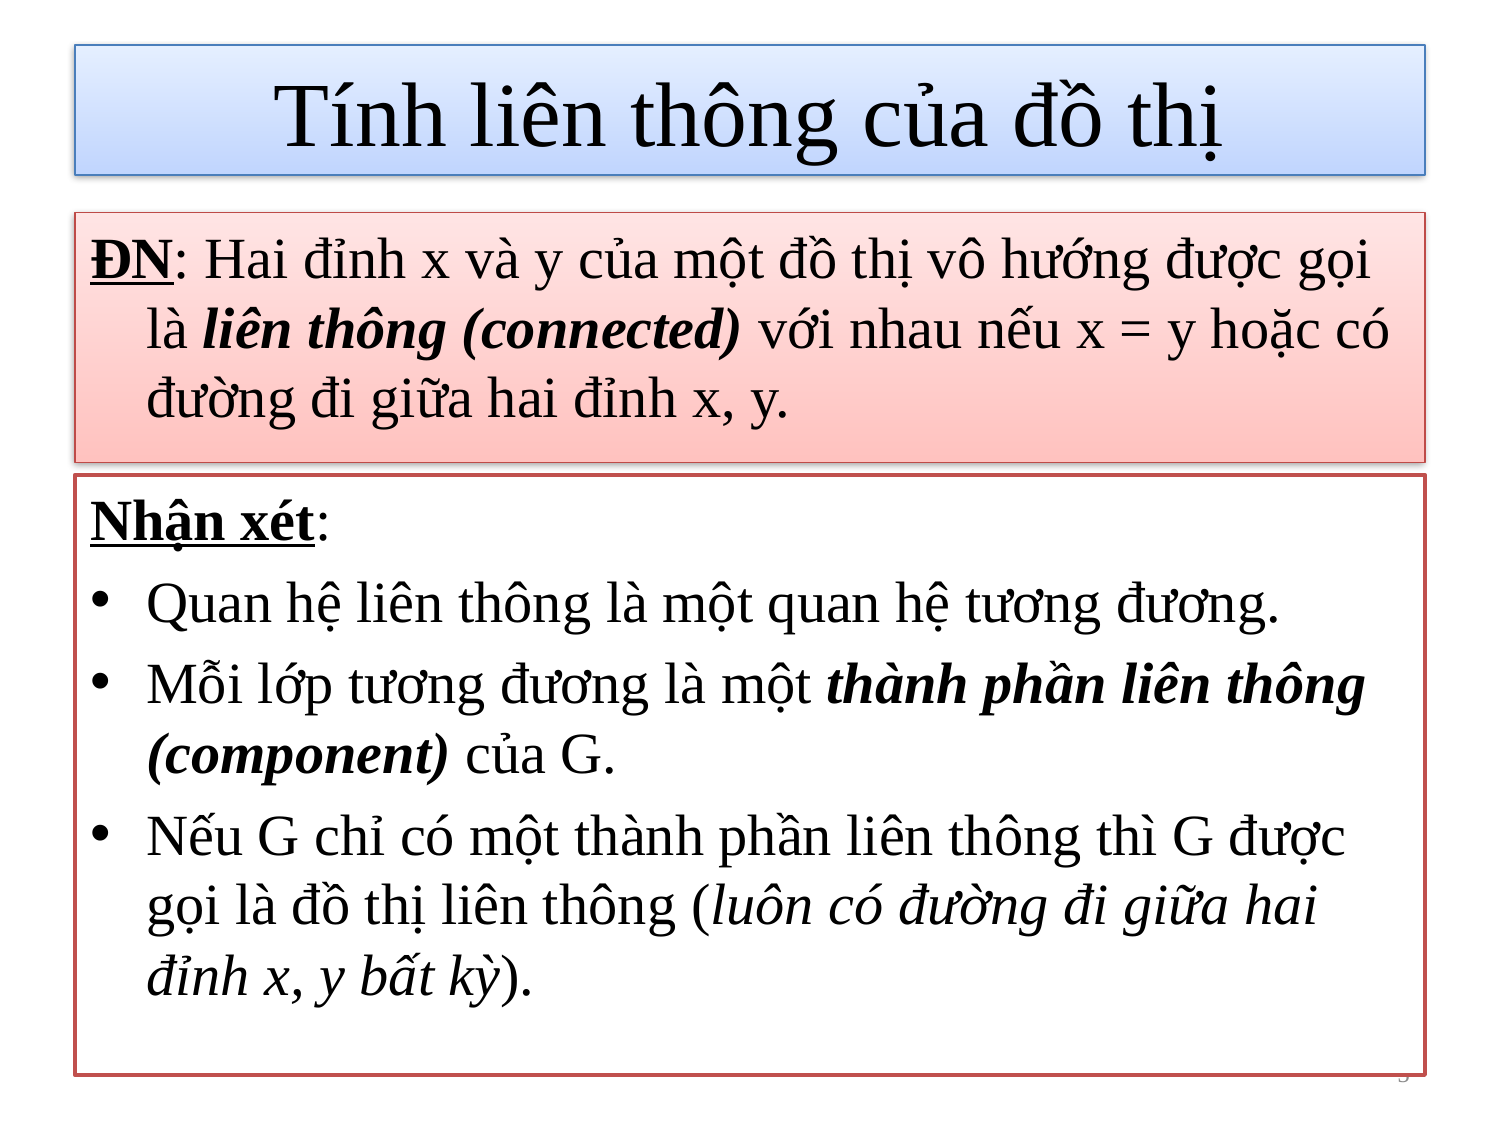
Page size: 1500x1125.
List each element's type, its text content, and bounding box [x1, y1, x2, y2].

slide_number 5 [1074, 1042, 1425, 1103]
list ĐN: Hai đỉnh x và y của một đồ thị vô hướng được gọi là liên thông (connected) với nhau nếu x = y hoặc có đường đi giữa hai đỉnh x, y. [74, 212, 1426, 463]
title Tính liên thông của đồ thị [74, 44, 1426, 176]
text_box Nhận xét: Quan hệ liên thông là một quan hệ tương đương. Mỗi lớp tương đương là một thành phần liên thông (component) của G. Nếu G chỉ có một thành phần liên thông thì G được gọi là đồ thị liên thông (luôn có đường đi giữa hai đỉnh x, y bất kỳ). [73, 473, 1427, 1077]
